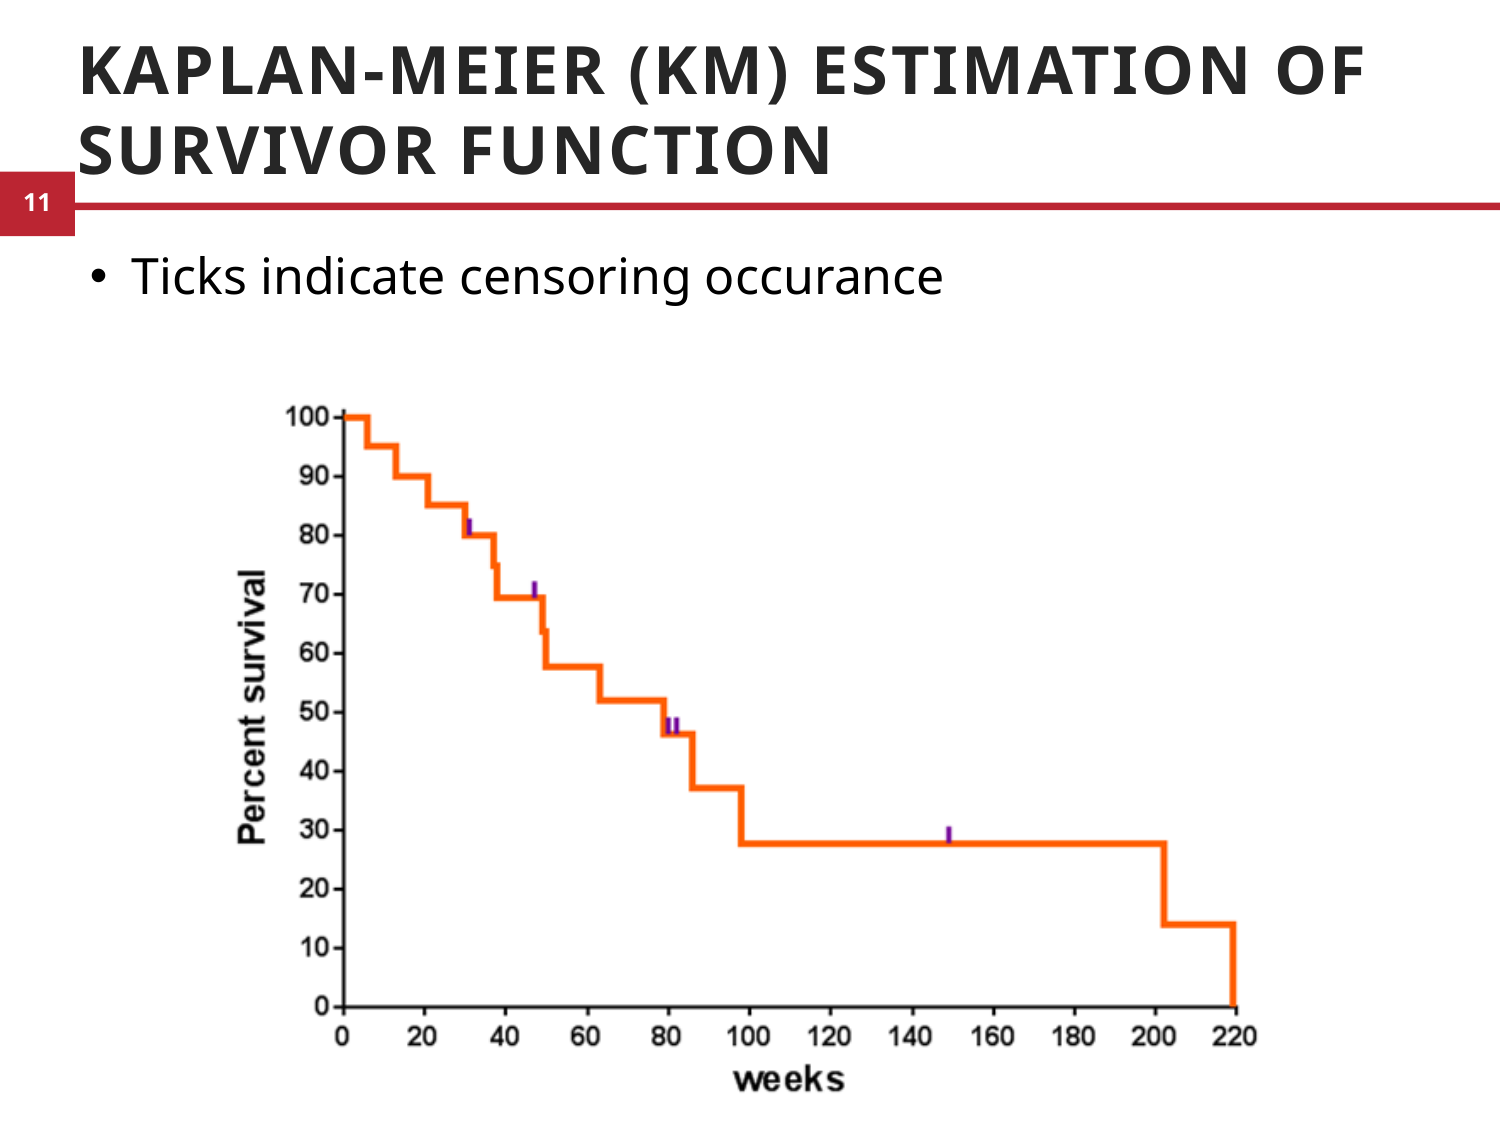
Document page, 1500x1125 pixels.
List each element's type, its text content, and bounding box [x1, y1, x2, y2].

title Kaplan-Meier (KM) estimation of survivor function [75, 0, 1500, 188]
text_box Ticks indicate censoring occurance [75, 237, 1463, 945]
picture [205, 363, 1295, 1123]
